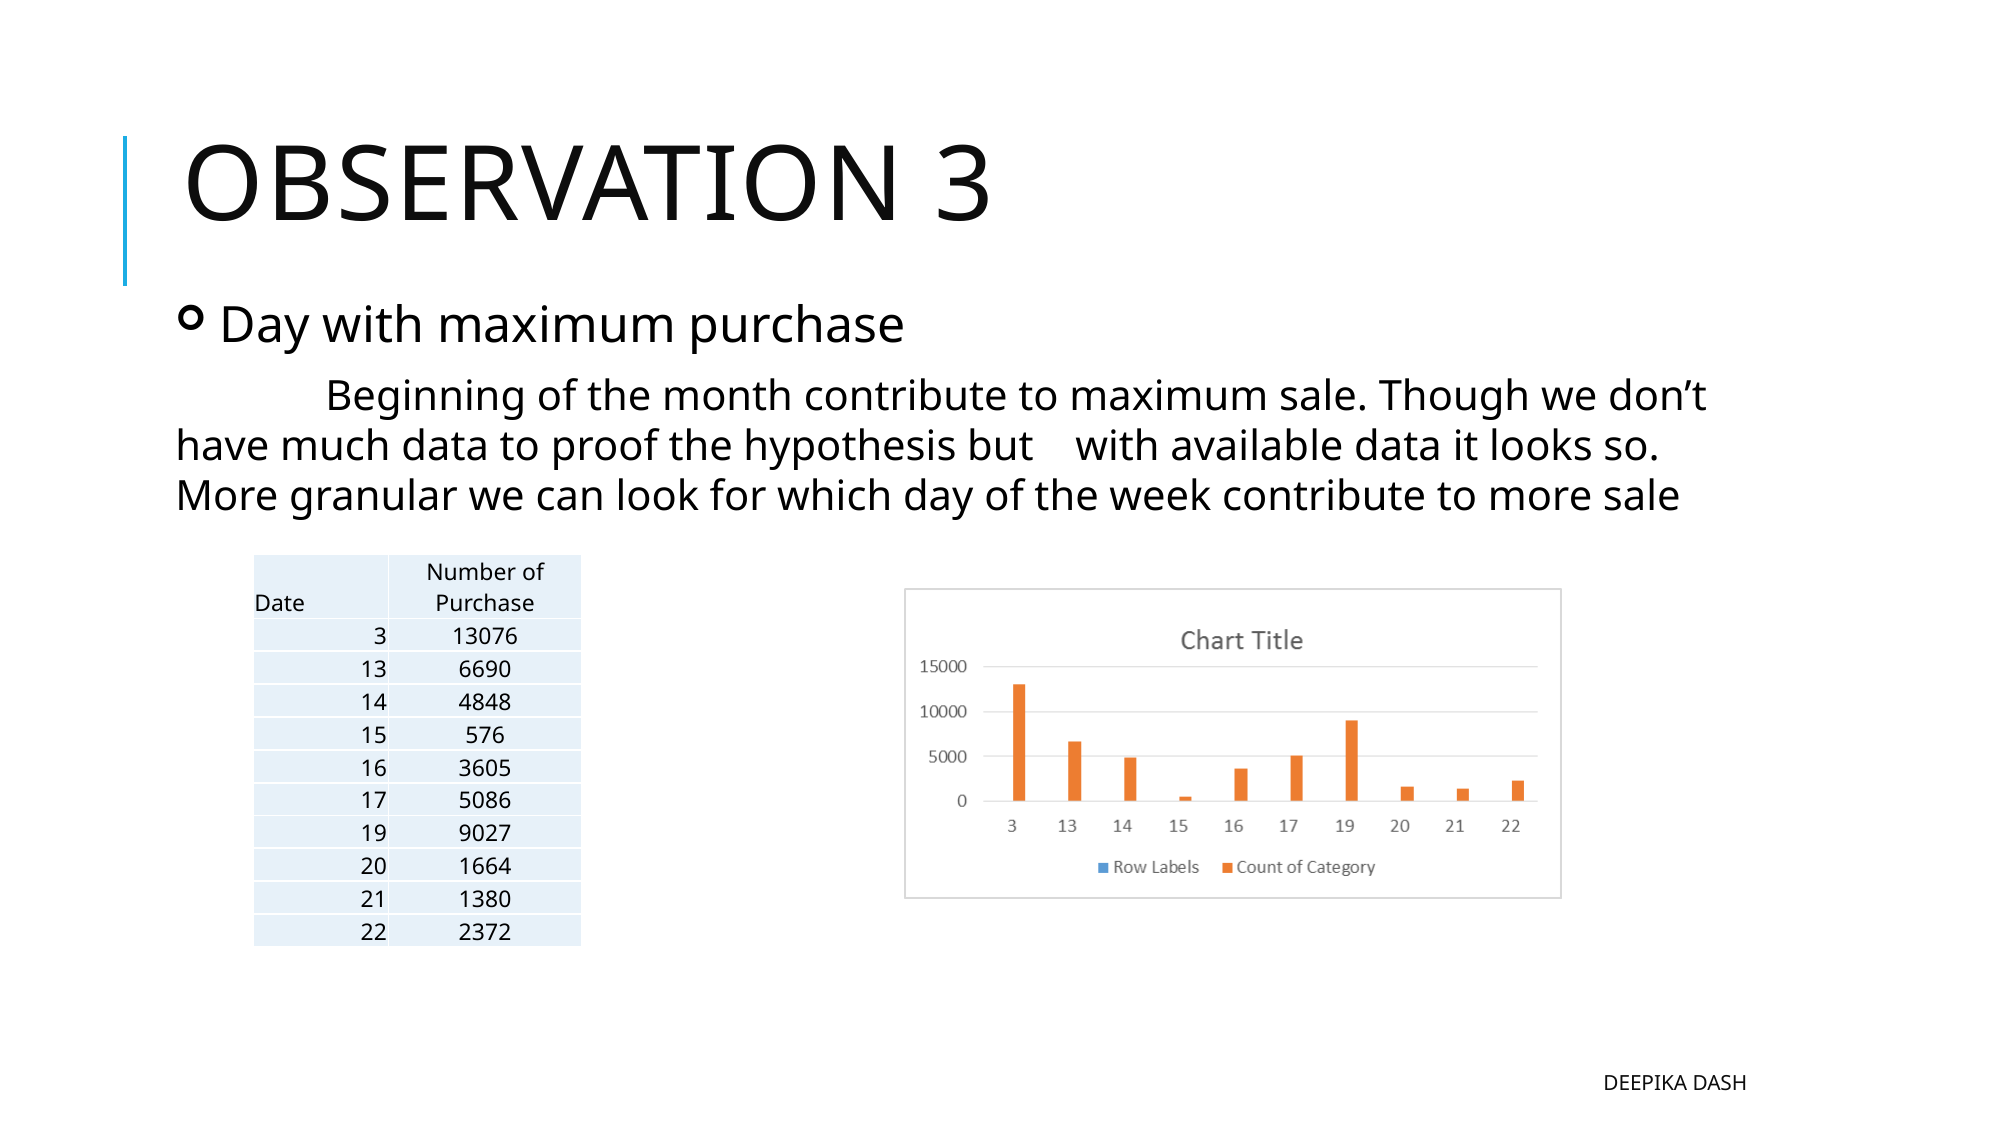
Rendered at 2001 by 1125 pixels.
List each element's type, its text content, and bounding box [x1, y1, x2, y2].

table_cell 1664 [389, 849, 581, 880]
table_header Date [254, 555, 388, 618]
table_cell 3 [254, 619, 388, 650]
picture [903, 587, 1562, 899]
table_cell 14 [254, 685, 388, 716]
table_cell 5086 [389, 784, 581, 815]
table_cell 19 [254, 816, 388, 847]
table_cell 2372 [389, 915, 581, 946]
table_cell 20 [254, 849, 388, 880]
table_cell 4848 [389, 685, 581, 716]
table_cell 1380 [389, 882, 581, 913]
list Day with maximum purchase Beginning of the month contribute to maximum sale. Though we don’t have much data to proof the hypothesis but with available data it looks so. More granular we can look for which day of the week contribute to more sale [168, 284, 1763, 1035]
footer Deepika Dash [794, 1061, 1763, 1107]
table_cell 13 [254, 652, 388, 683]
title Observation 3 [168, 96, 1763, 284]
table_cell 6690 [389, 652, 581, 683]
table_cell 9027 [389, 816, 581, 847]
table_cell 17 [254, 784, 388, 815]
table_cell 21 [254, 882, 388, 913]
table_cell 576 [389, 718, 581, 749]
table_cell 16 [254, 751, 388, 782]
table_header Number of Purchase [389, 555, 581, 618]
table_cell 22 [254, 915, 388, 946]
table_cell 13076 [389, 619, 581, 650]
table_cell 3605 [389, 751, 581, 782]
table_cell 15 [254, 718, 388, 749]
